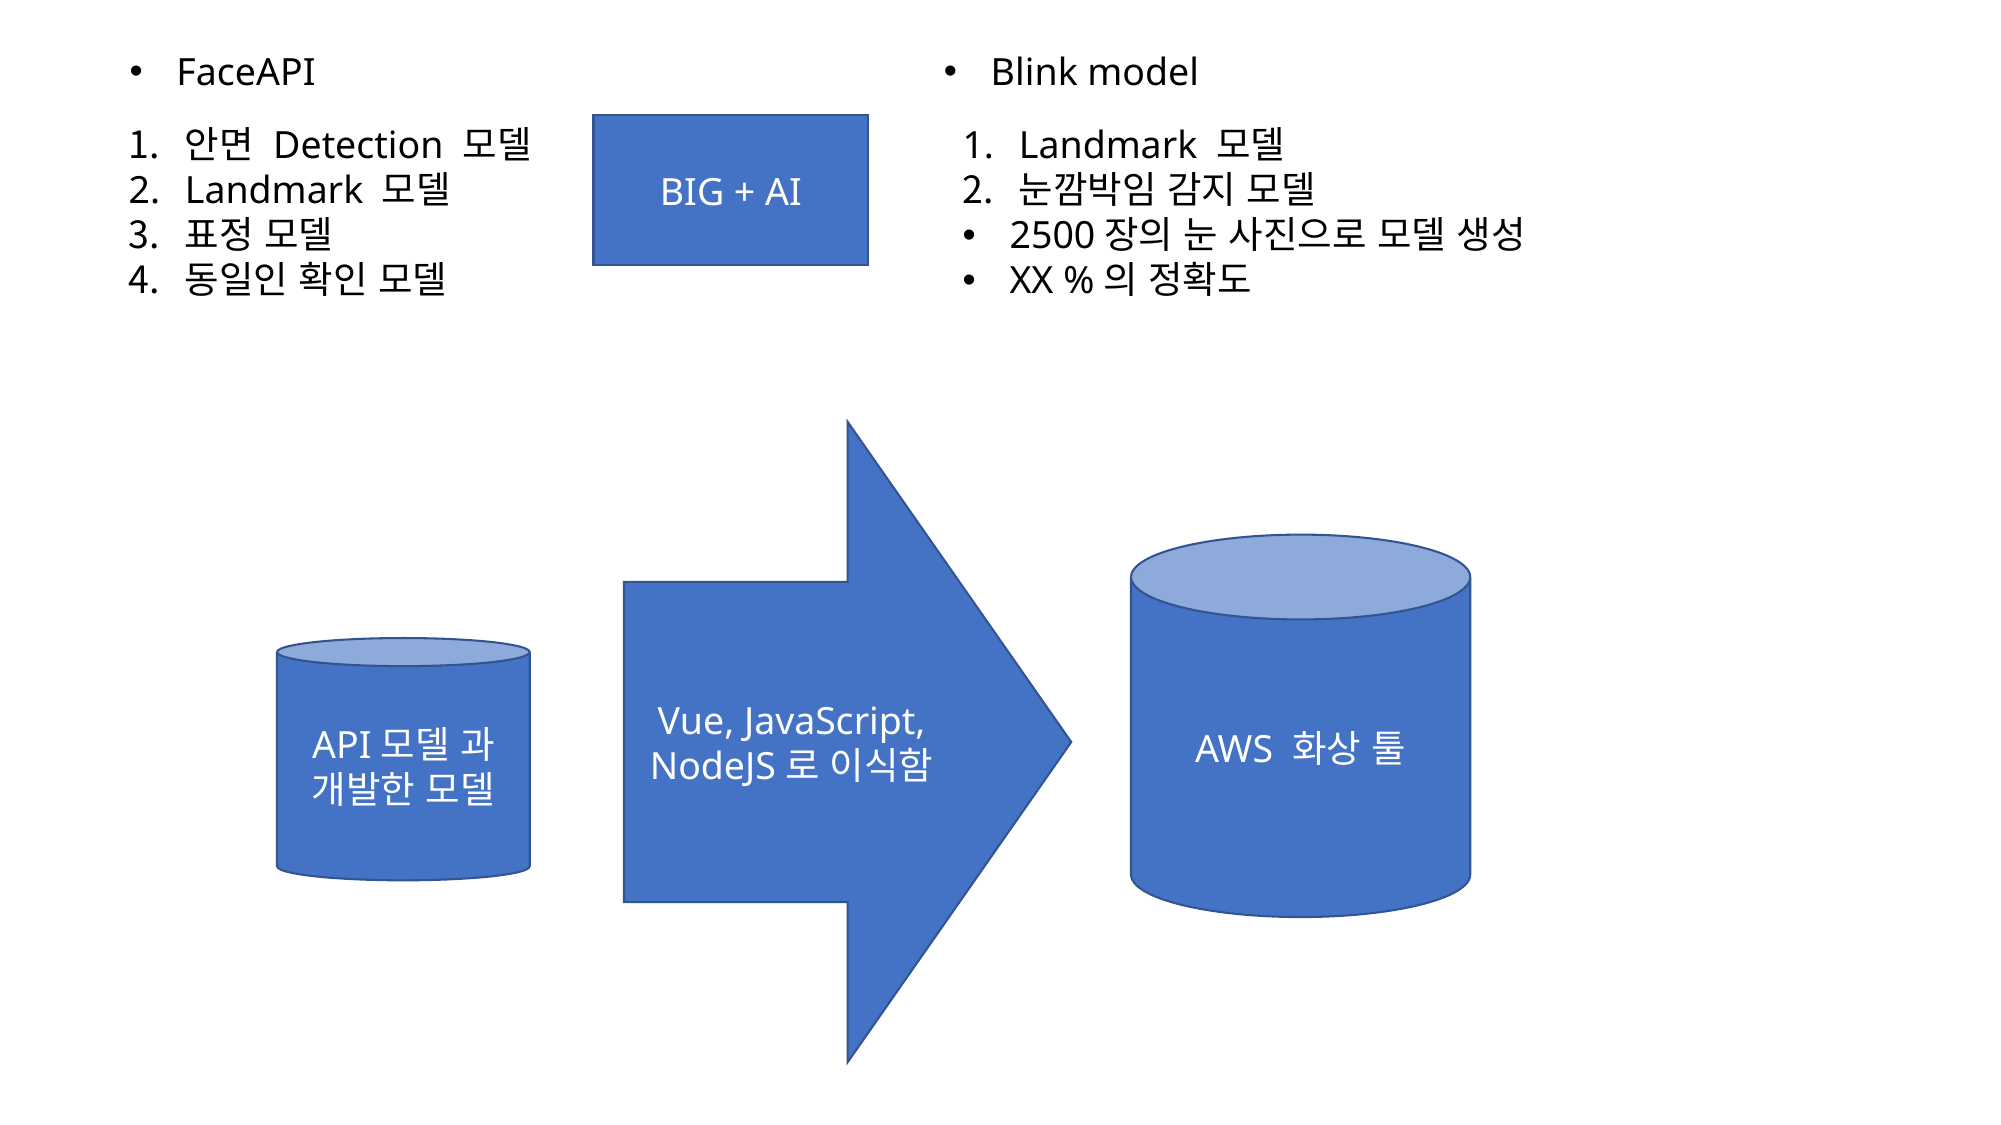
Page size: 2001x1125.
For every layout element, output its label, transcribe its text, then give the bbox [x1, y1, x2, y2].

text_box BIG + AI [592, 114, 869, 266]
text_box AWS 화상 툴 [1129, 533, 1472, 919]
text_box 안면 Detection 모델 Landmark 모델 표정 모델 동일인 확인 모델 [113, 114, 547, 354]
text_box FaceAPI [114, 40, 364, 101]
text_box Landmark 모델 눈깜박임 감지 모델 2500장의 눈 사진으로 모델 생성 XX %의 정확도 [948, 114, 1542, 309]
text_box Vue, JavaScript, NodeJS로 이식함 [622, 418, 1073, 1066]
text_box Blink model [929, 40, 1225, 101]
text_box API모델 과 개발한 모델 [275, 636, 531, 882]
